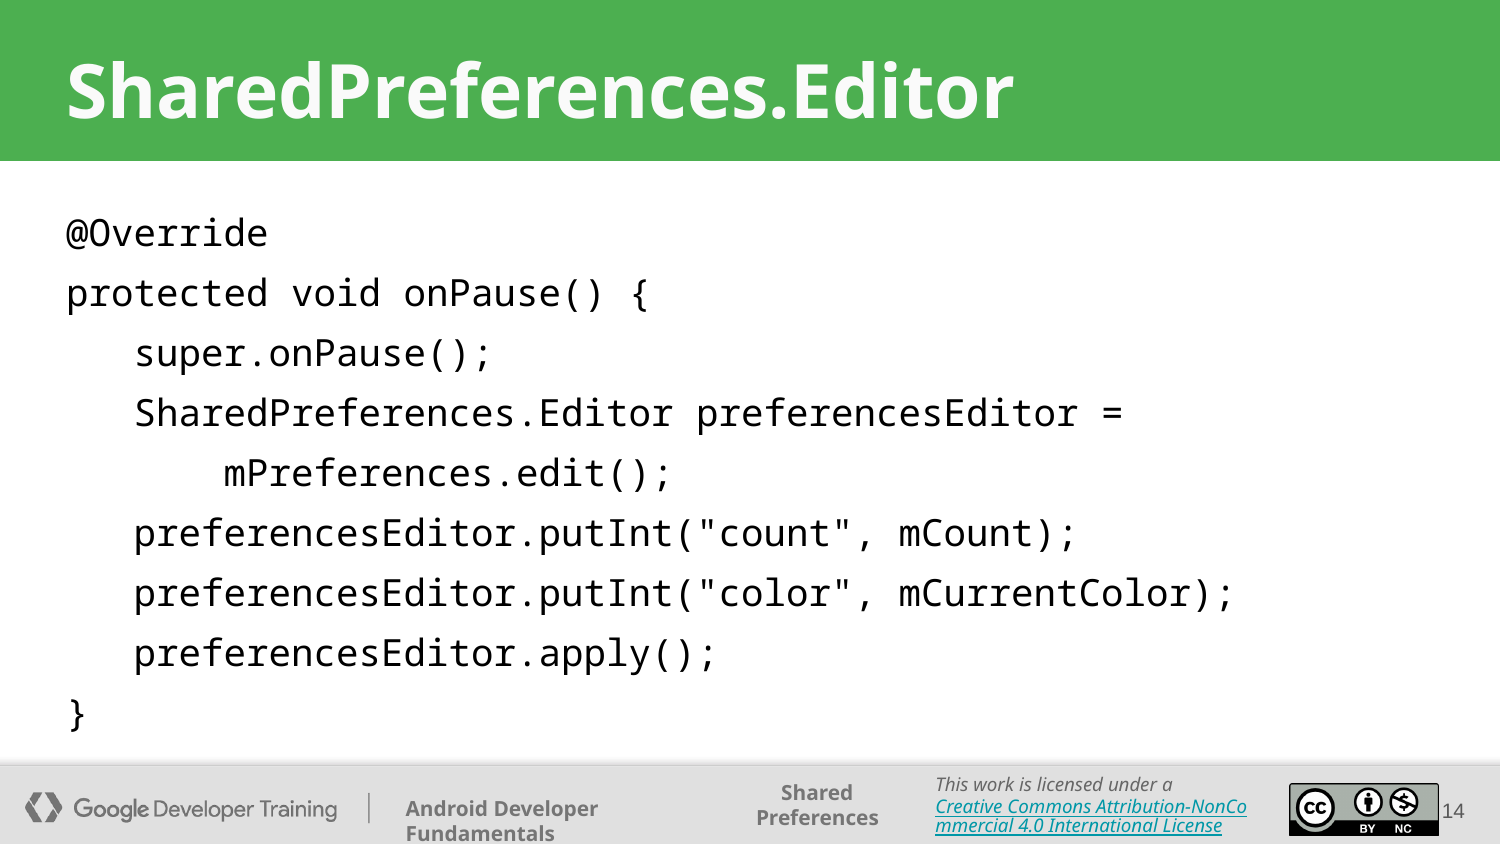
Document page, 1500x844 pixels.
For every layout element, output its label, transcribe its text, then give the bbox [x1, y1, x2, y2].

list @Override protected void onPause() { super.onPause(); SharedPreferences.Editor preferencesEditor = mPreferences.edit(); preferencesEditor.putInt("count", mCount); preferencesEditor.putInt("color", mCurrentColor); preferencesEditor.apply(); } [51, 187, 1468, 748]
picture [0, 161, 1500, 844]
slide_number 14 [1389, 777, 1480, 842]
title SharedPreferences.Editor [51, 28, 1449, 122]
